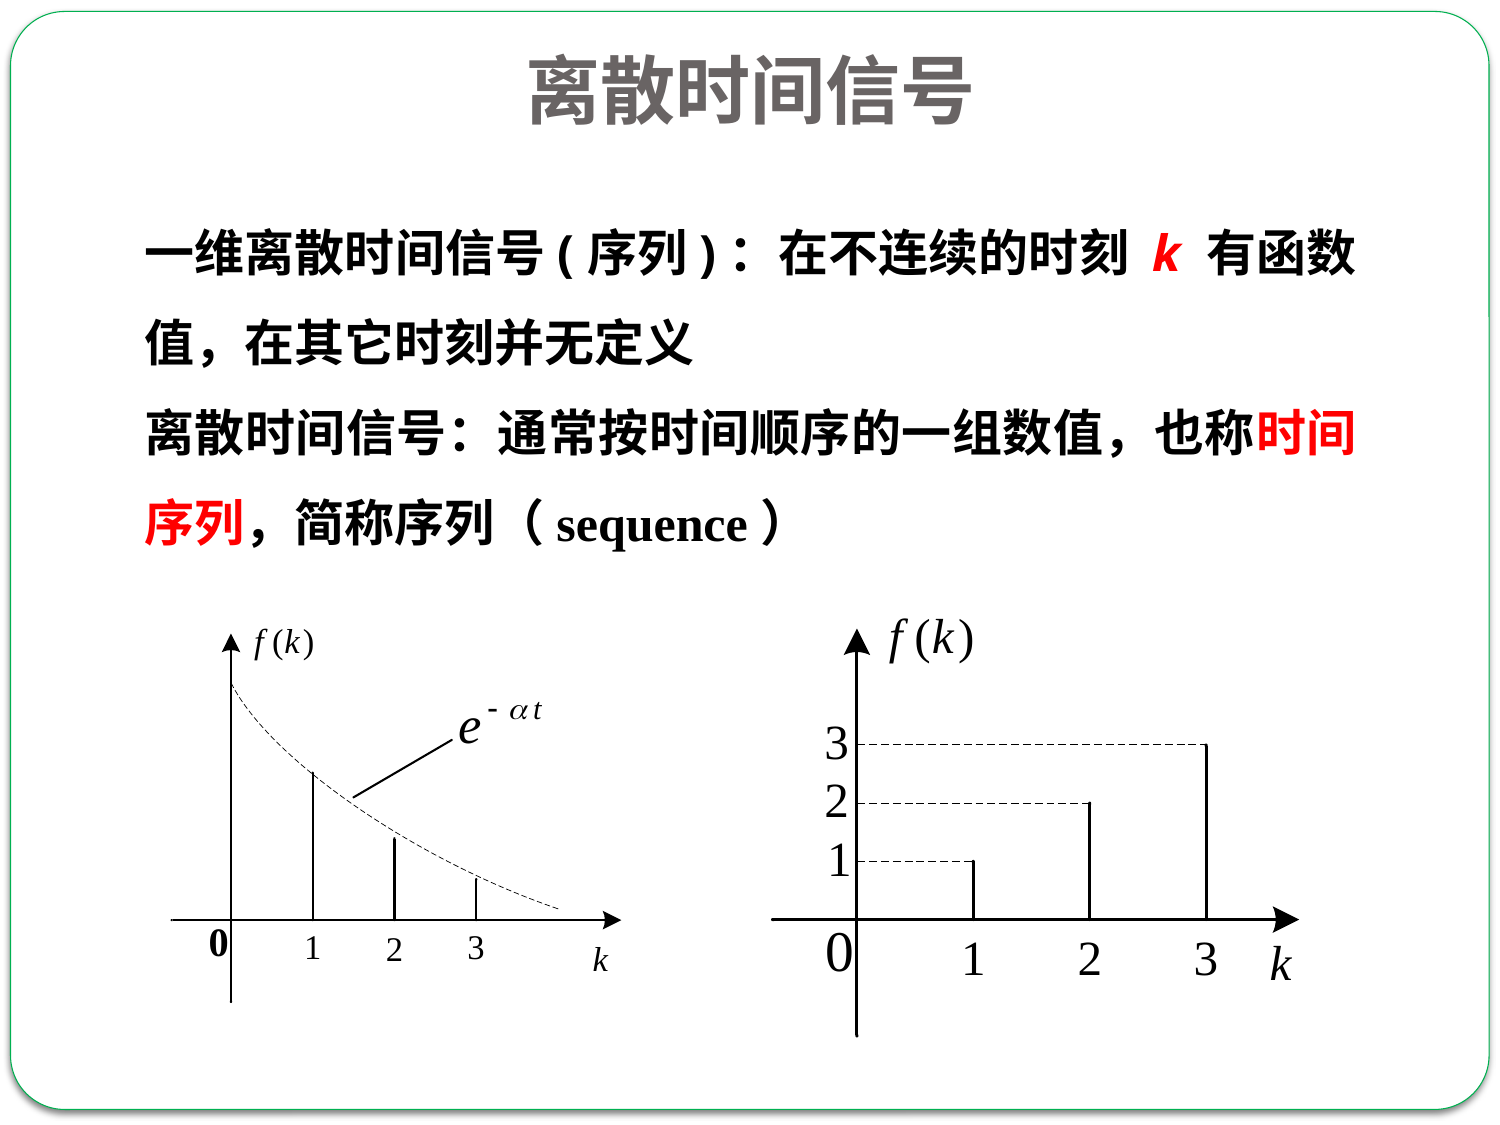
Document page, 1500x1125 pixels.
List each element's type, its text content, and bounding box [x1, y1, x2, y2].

text_box 一维离散时间信号(序列)：在不连续的时刻 k 有函数值，在其它时刻并无定义 离散时间信号：通常按时间顺序的一组数值，也称时间序列，简称序列（sequence） [129, 183, 1372, 559]
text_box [147, 607, 646, 1027]
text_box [737, 588, 1347, 1071]
title 离散时间信号 [50, 19, 1450, 149]
